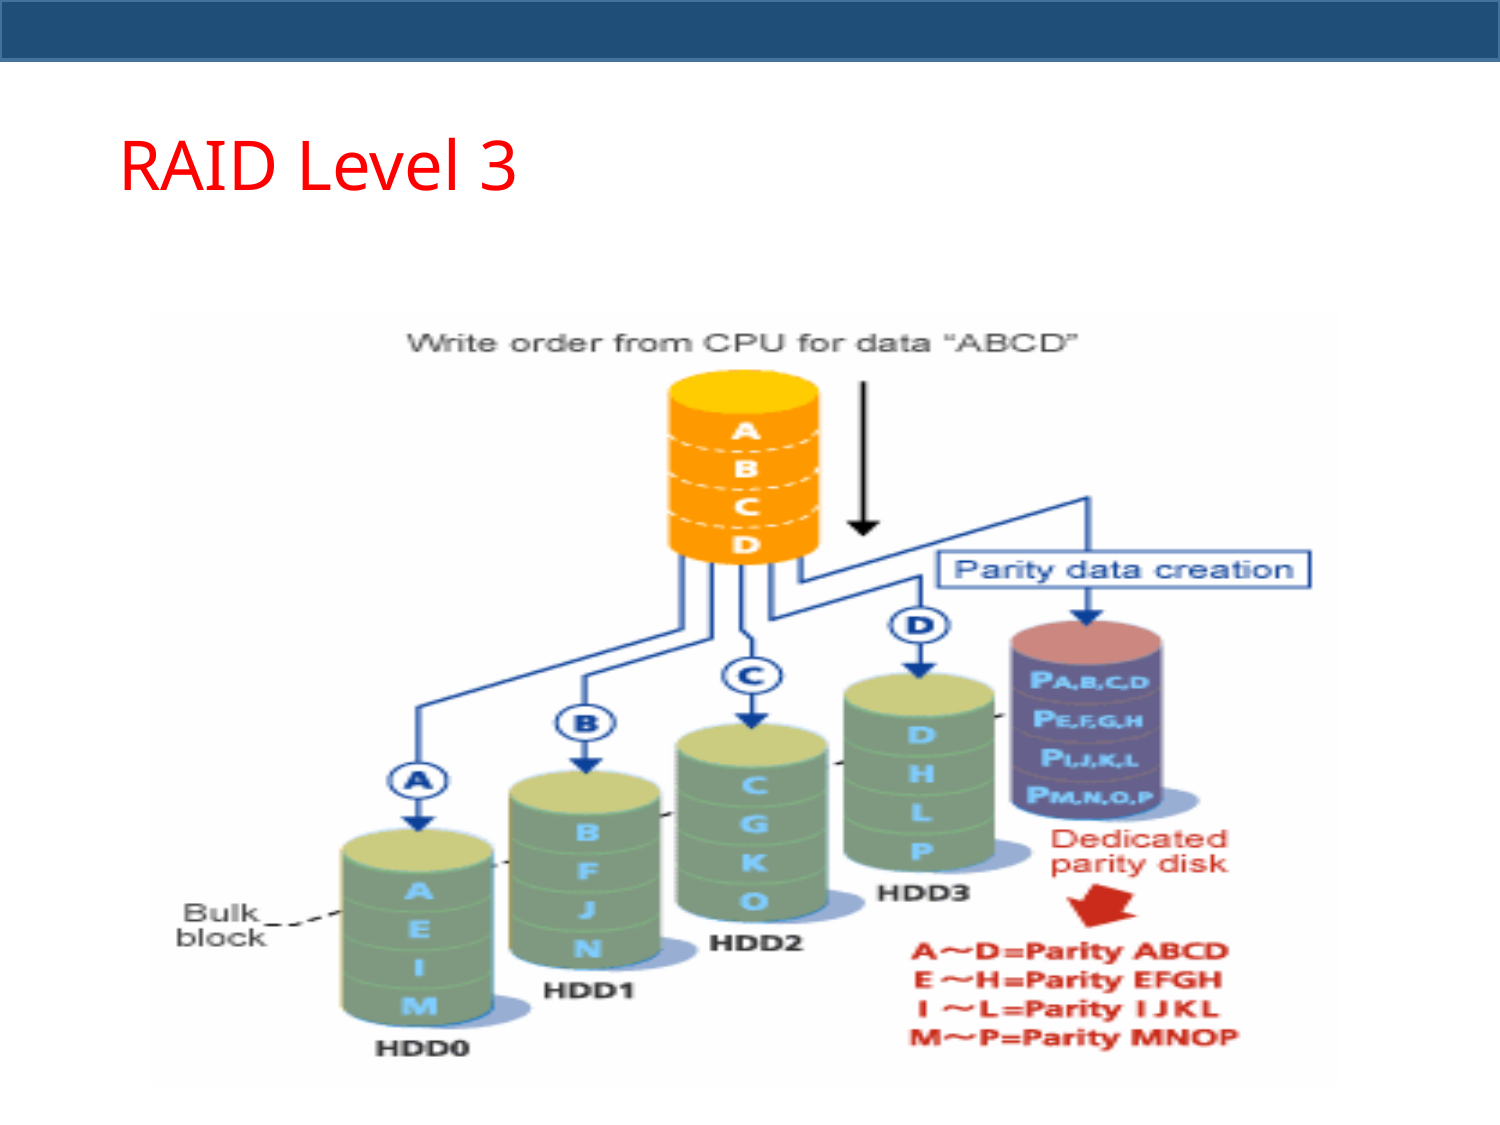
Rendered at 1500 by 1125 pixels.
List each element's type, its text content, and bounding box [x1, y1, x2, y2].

title RAID Level 3 [103, 59, 1397, 278]
picture [149, 312, 1338, 1086]
